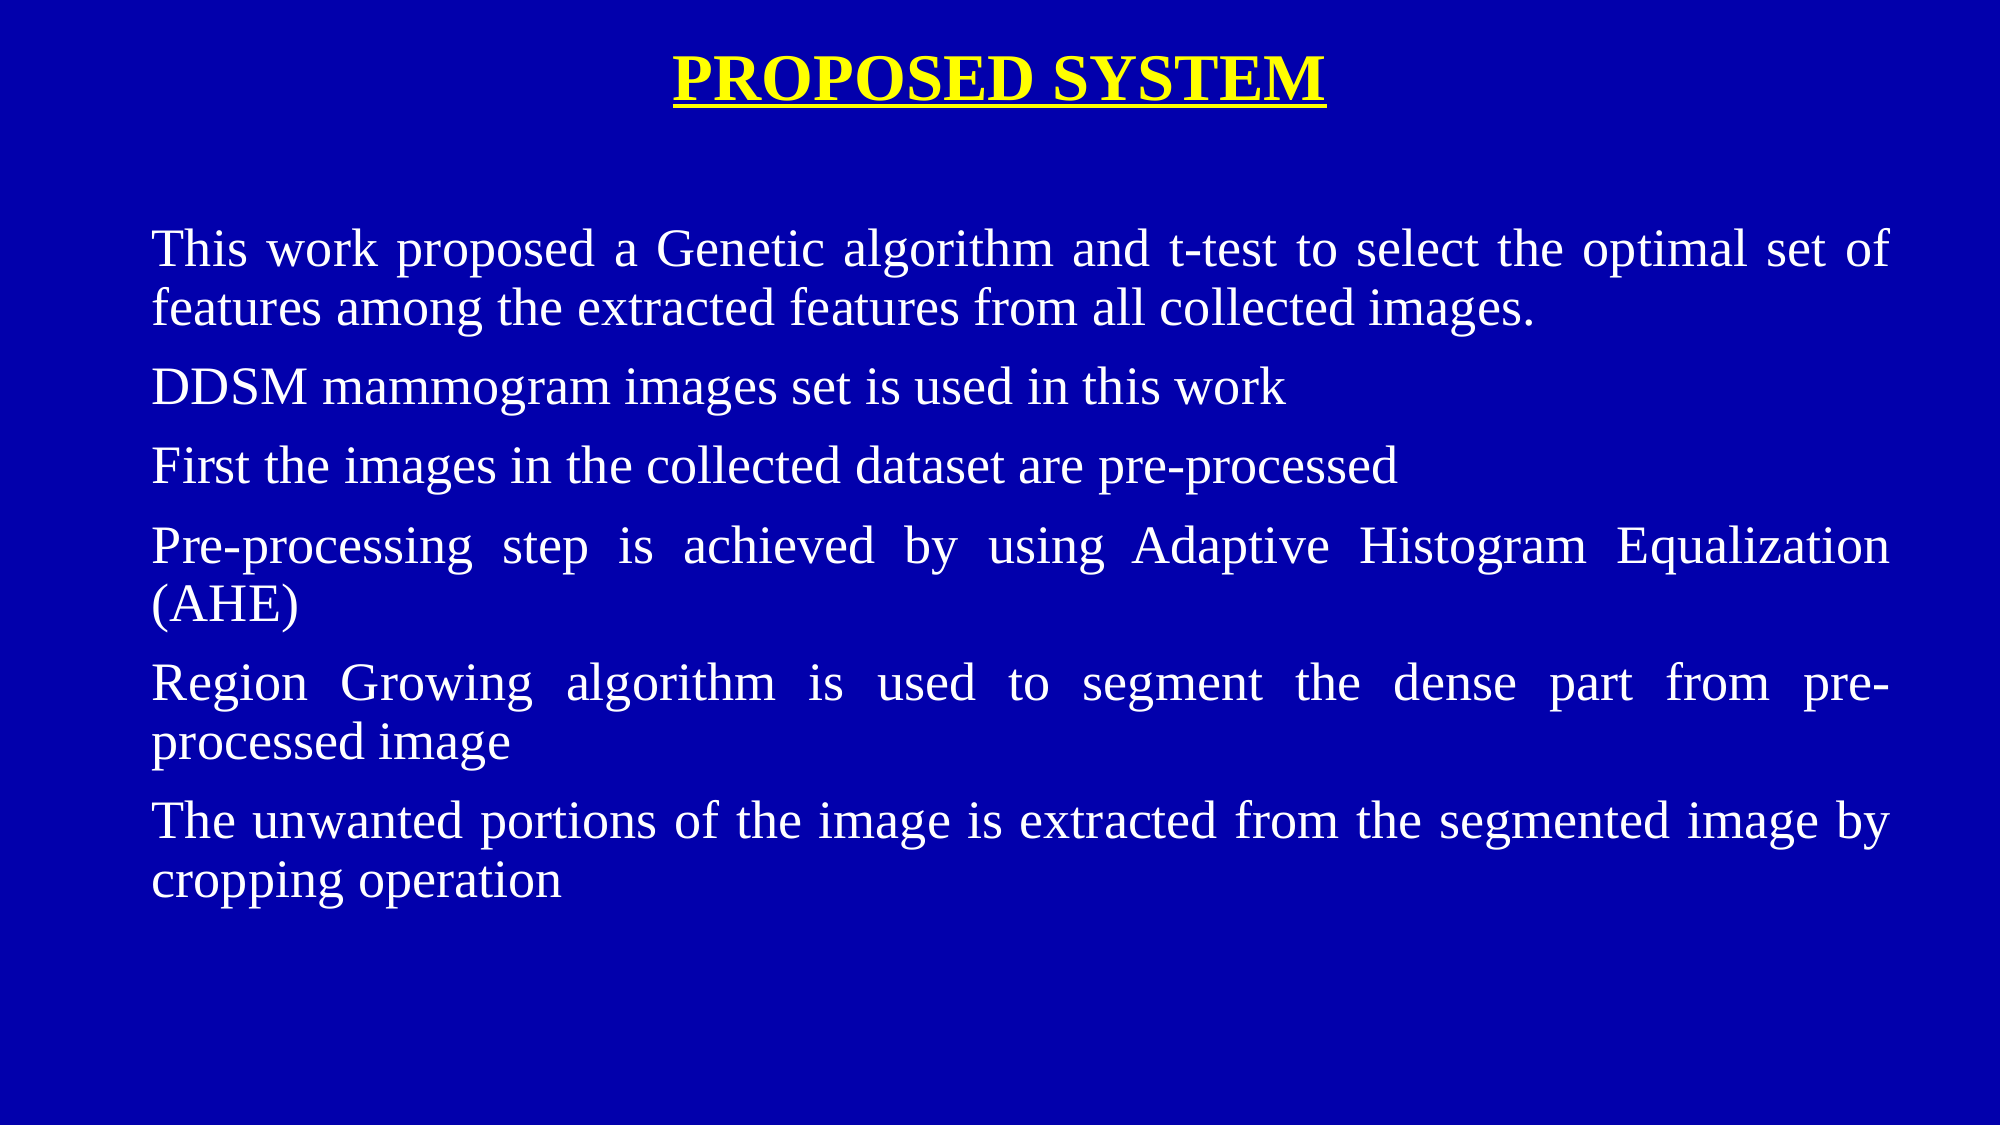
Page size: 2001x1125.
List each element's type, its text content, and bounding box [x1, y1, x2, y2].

list This work proposed a Genetic algorithm and t-test to select the optimal set of features among the extracted features from all collected images. DDSM mammogram images set is used in this work First the images in the collected dataset are pre-processed Pre-processing step is achieved by using Adaptive Histogram Equalization (AHE) Region Growing algorithm is used to segment the dense part from pre-processed image The unwanted portions of the image is extracted from the segmented image by cropping operation [136, 212, 1908, 1055]
title PROPOSED SYSTEM [99, 75, 1900, 163]
